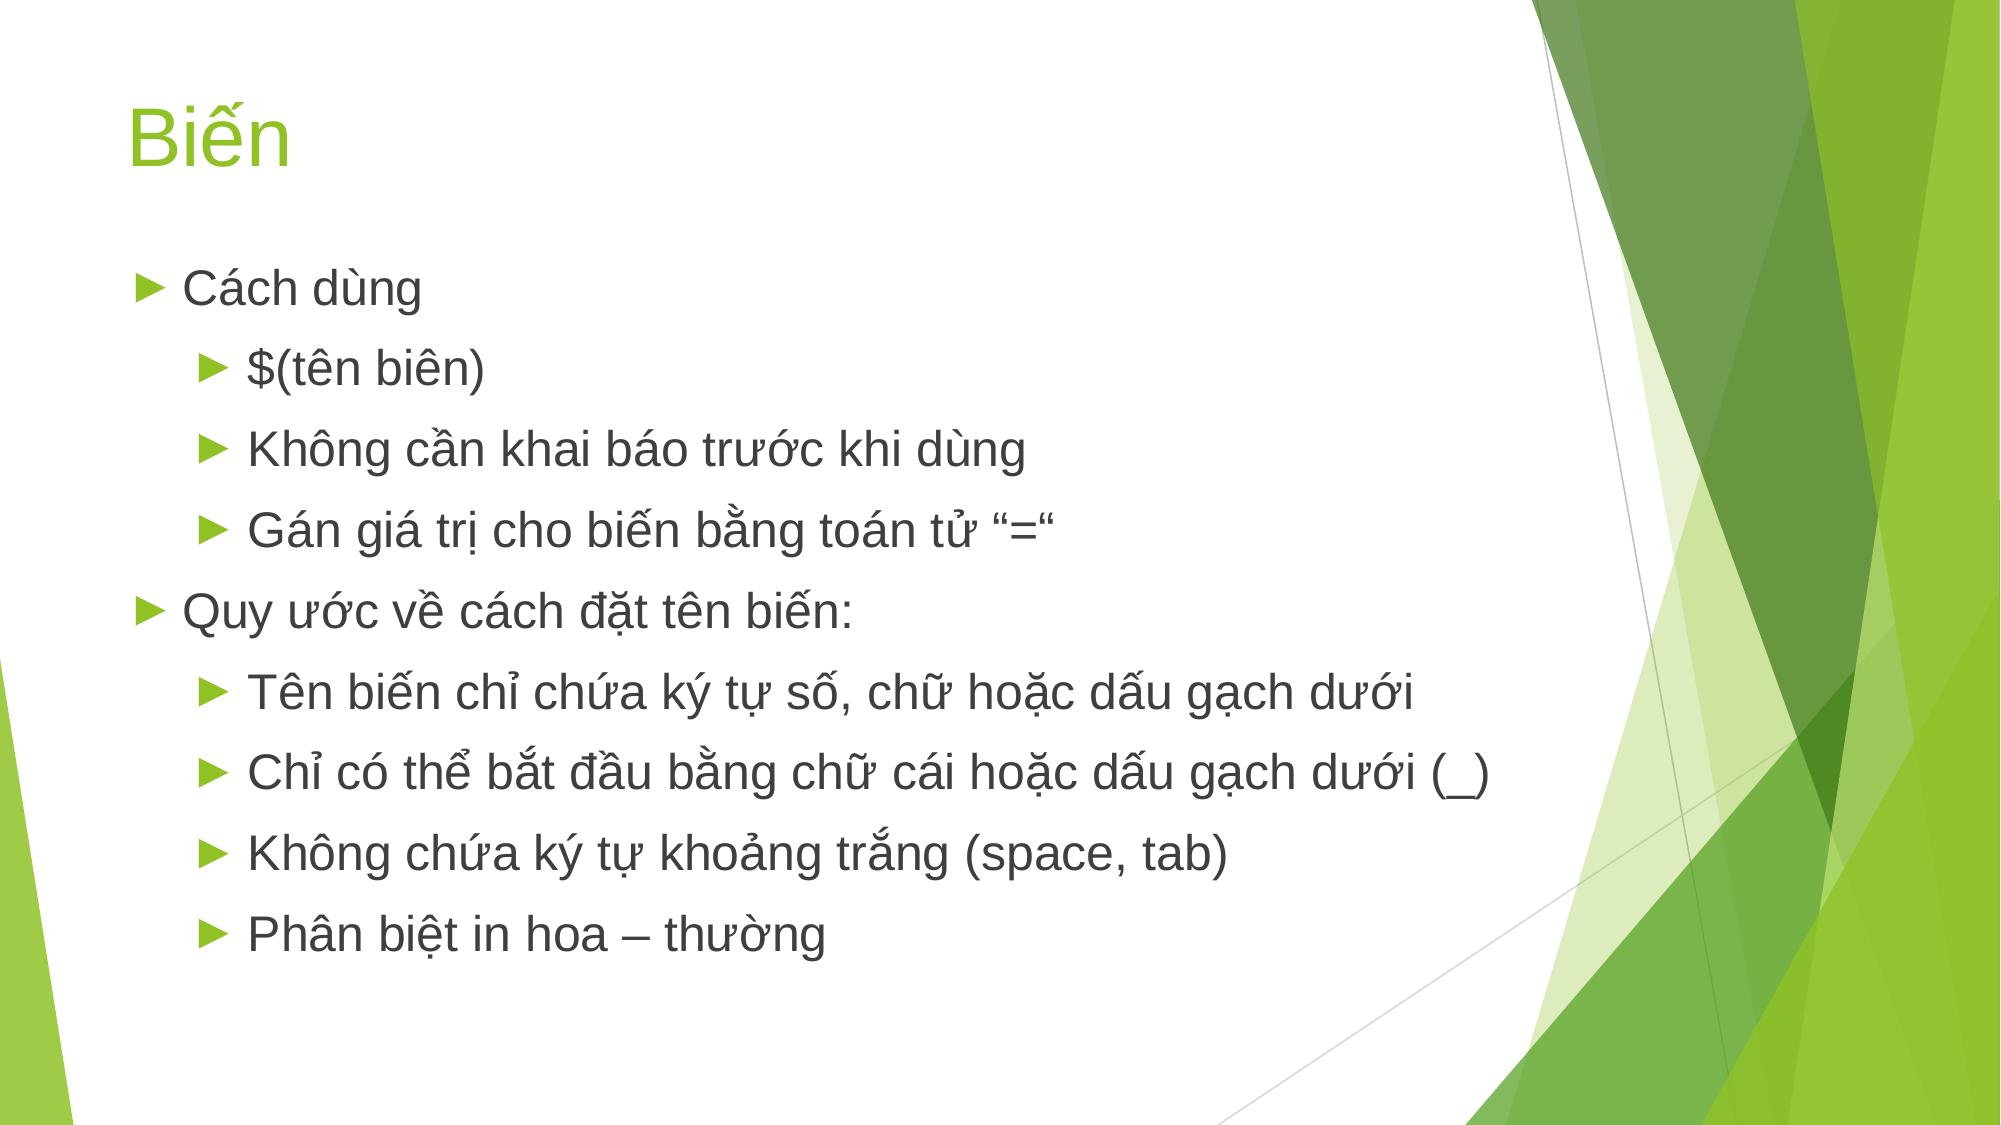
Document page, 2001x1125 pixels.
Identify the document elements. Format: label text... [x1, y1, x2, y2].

title Biến [111, 75, 1522, 233]
list Cách dùng $(tên biên) Không cần khai báo trước khi dùng Gán giá trị cho biến bằng toán tử “=“ Quy ước về cách đặt tên biến: Tên biến chỉ chứa ký tự số, chữ hoặc dấu gạch dưới Chỉ có thể bắt đầu bằng chữ cái hoặc dấu gạch dưới (_) Không chứa ký tự khoảng trắng (space, tab) Phân biệt in hoa – thường [111, 247, 1710, 992]
